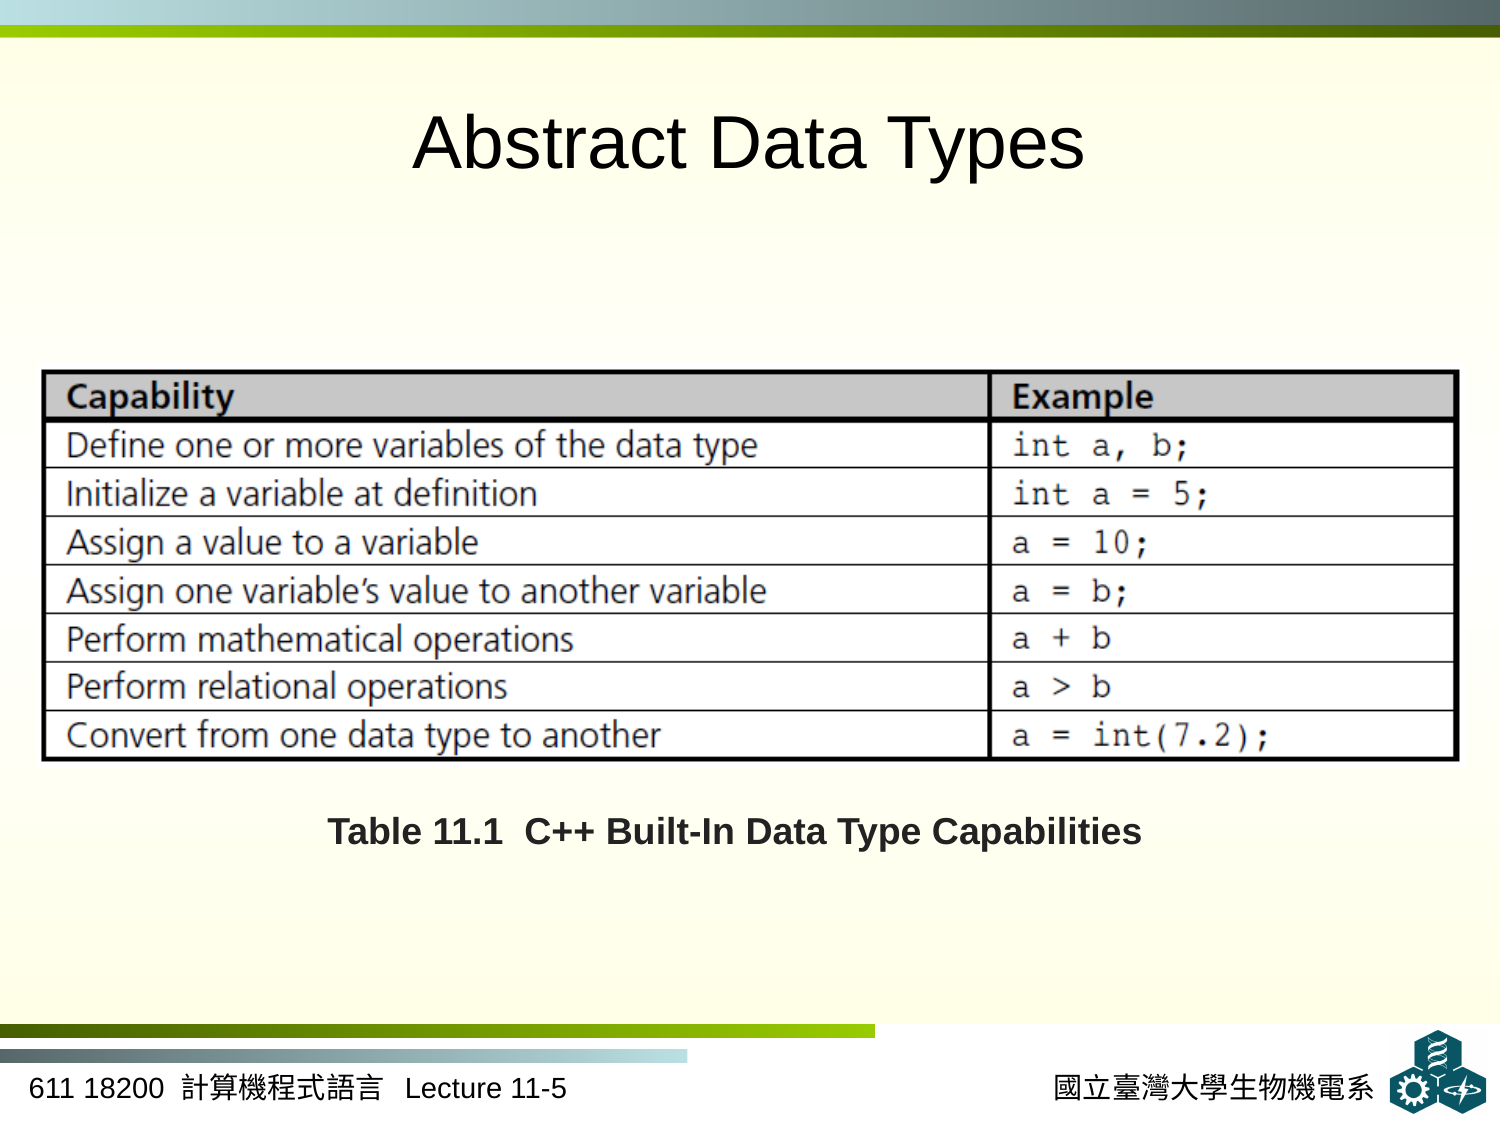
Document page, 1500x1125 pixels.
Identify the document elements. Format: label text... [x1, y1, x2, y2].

picture [1387, 1029, 1488, 1115]
slide_number 5 [1074, 1042, 1425, 1103]
text_box Table 11.1 C++ Built-In Data Type Capabilities [312, 799, 1200, 860]
title Abstract Data Types [74, 44, 1426, 233]
picture [37, 362, 1466, 768]
